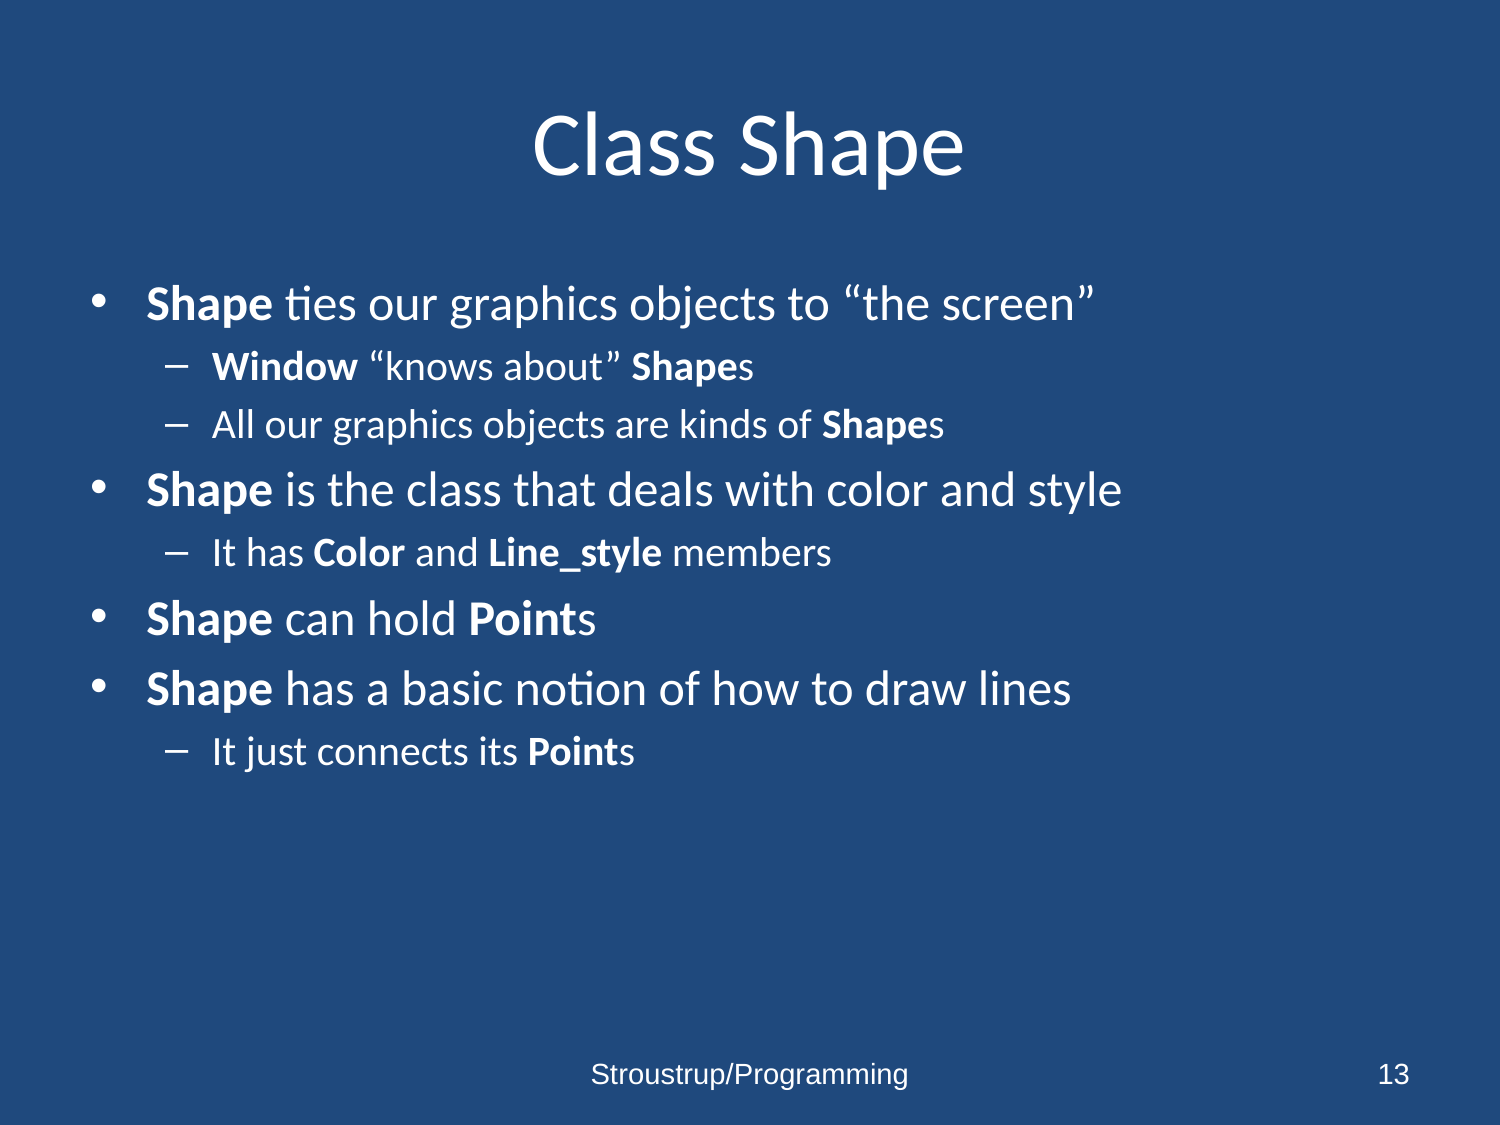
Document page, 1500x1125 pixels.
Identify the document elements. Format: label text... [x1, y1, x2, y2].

slide_number 13 [1074, 1042, 1425, 1103]
footer Stroustrup/Programming [512, 1042, 988, 1103]
list Shape ties our graphics objects to “the screen” Window “knows about” Shapes All our graphics objects are kinds of Shapes Shape is the class that deals with color and style It has Color and Line_style members Shape can hold Points Shape has a basic notion of how to draw lines It just connects its Points [75, 262, 1425, 1005]
title Class Shape [75, 45, 1425, 233]
